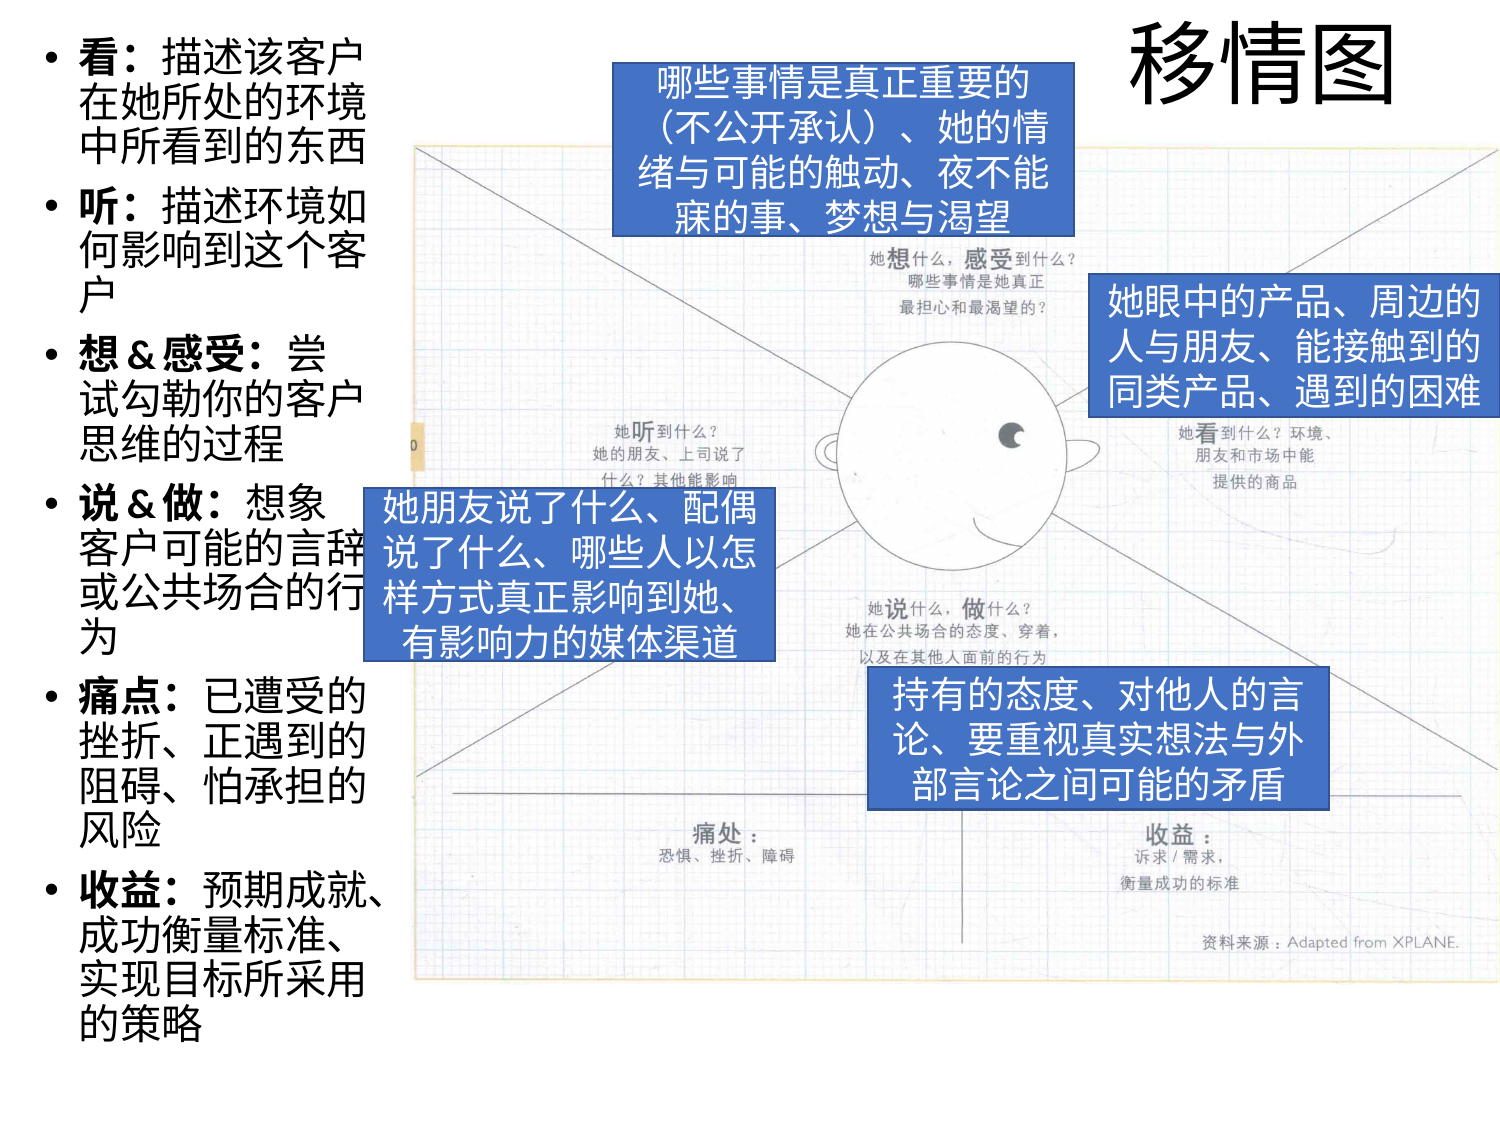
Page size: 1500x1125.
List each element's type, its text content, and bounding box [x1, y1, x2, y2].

title 移情图 [1112, 11, 1468, 125]
list 看：描述该客户在她所处的环境中所看到的东西 听：描述环境如何影响到这个客户 想&感受：尝试勾勒你的客户思维的过程 说&做：想象客户可能的言辞，或公共场合的行为 痛点：已遭受的挫折、正遇到的阻碍、怕承担的风险 收益：预期成就、成功衡量标准、实现目标所采用的策略 [29, 29, 384, 1112]
text_box 她朋友说了什么、配偶说了什么、哪些人以怎样方式真正影响到她、有影响力的媒体渠道 [363, 487, 410, 662]
picture [410, 140, 1500, 985]
text_box 哪些事情是真正重要的（不公开承认）、她的情绪与可能的触动、夜不能寐的事、梦想与渴望 [612, 62, 1075, 140]
